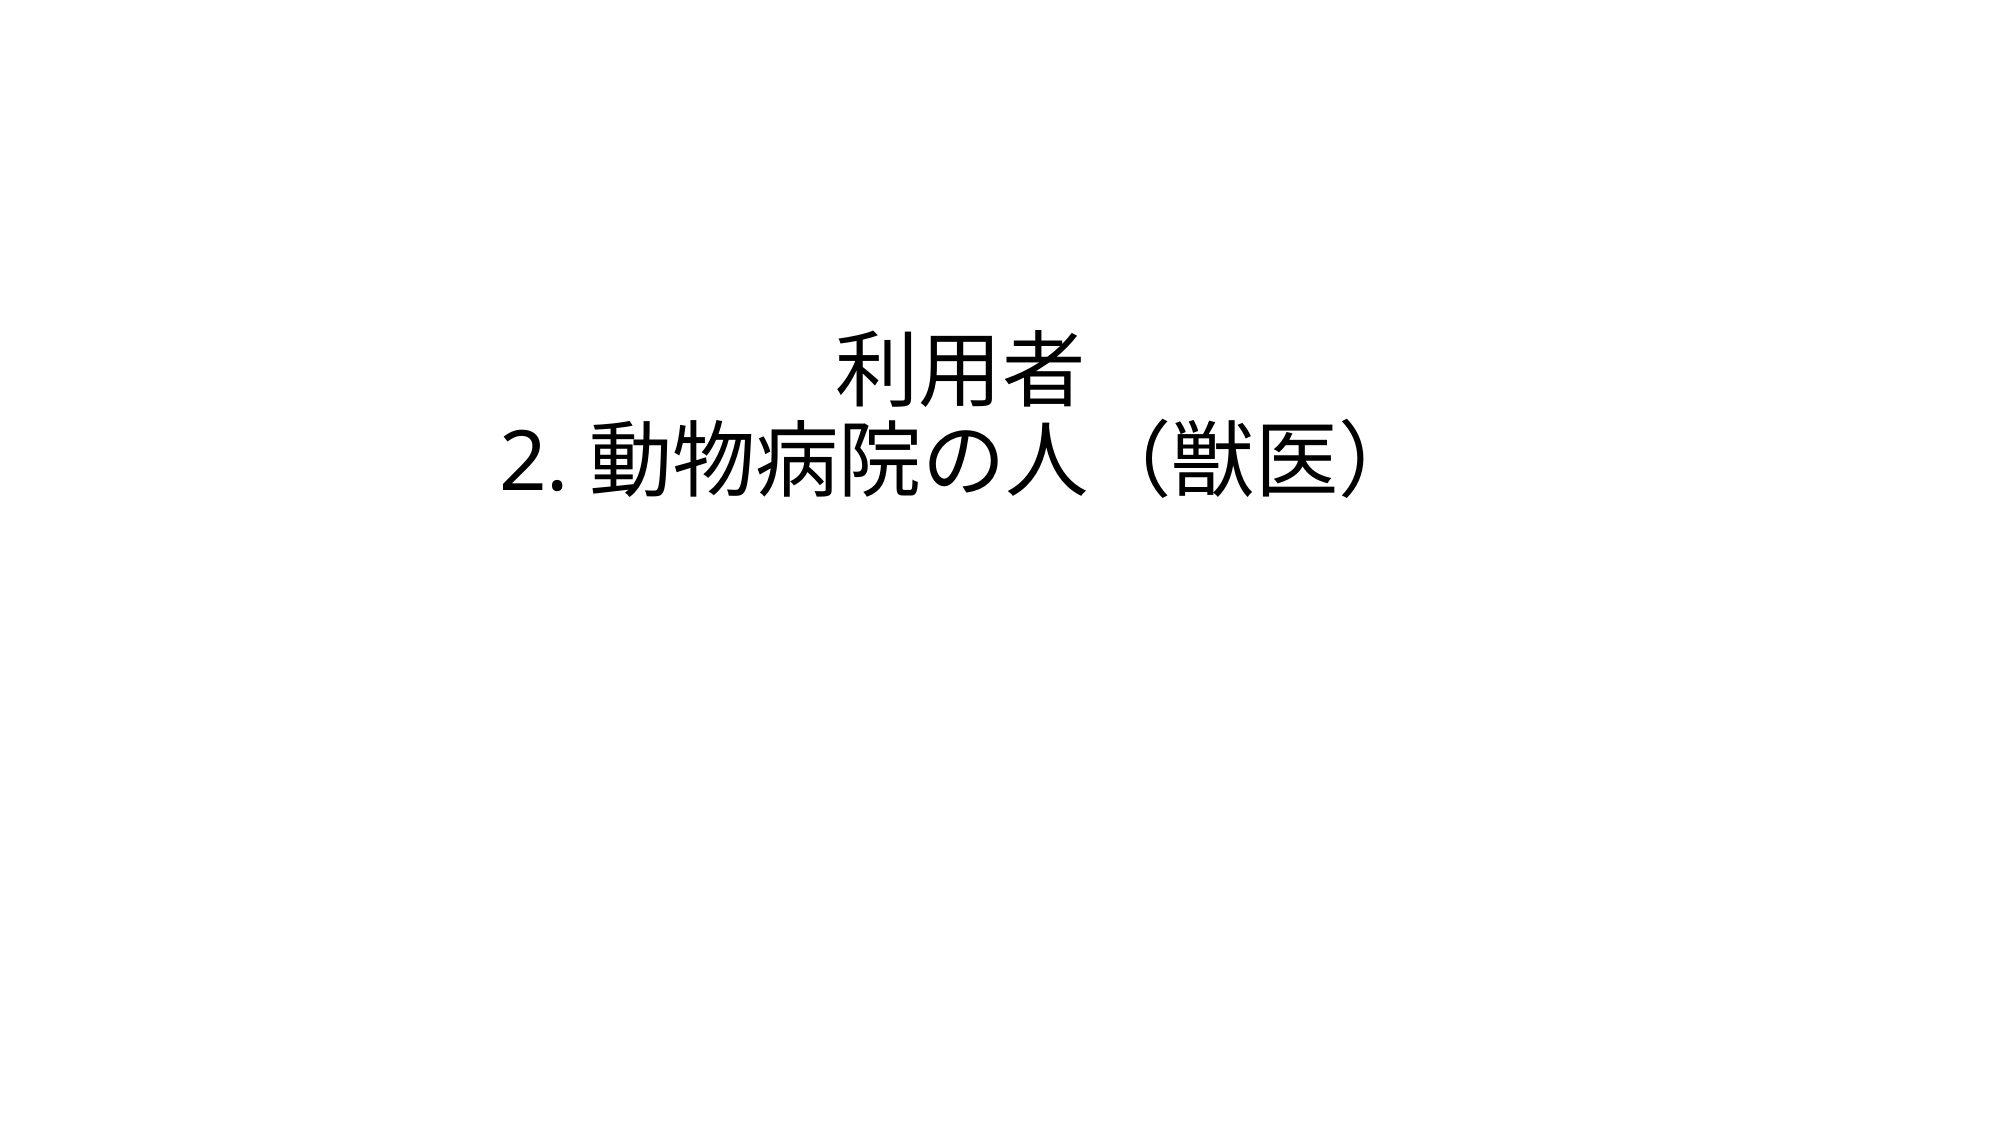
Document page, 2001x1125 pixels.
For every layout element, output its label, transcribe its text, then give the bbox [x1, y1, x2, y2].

text_box 利用者 2.動物病院の人（獣医） [210, 321, 1711, 608]
